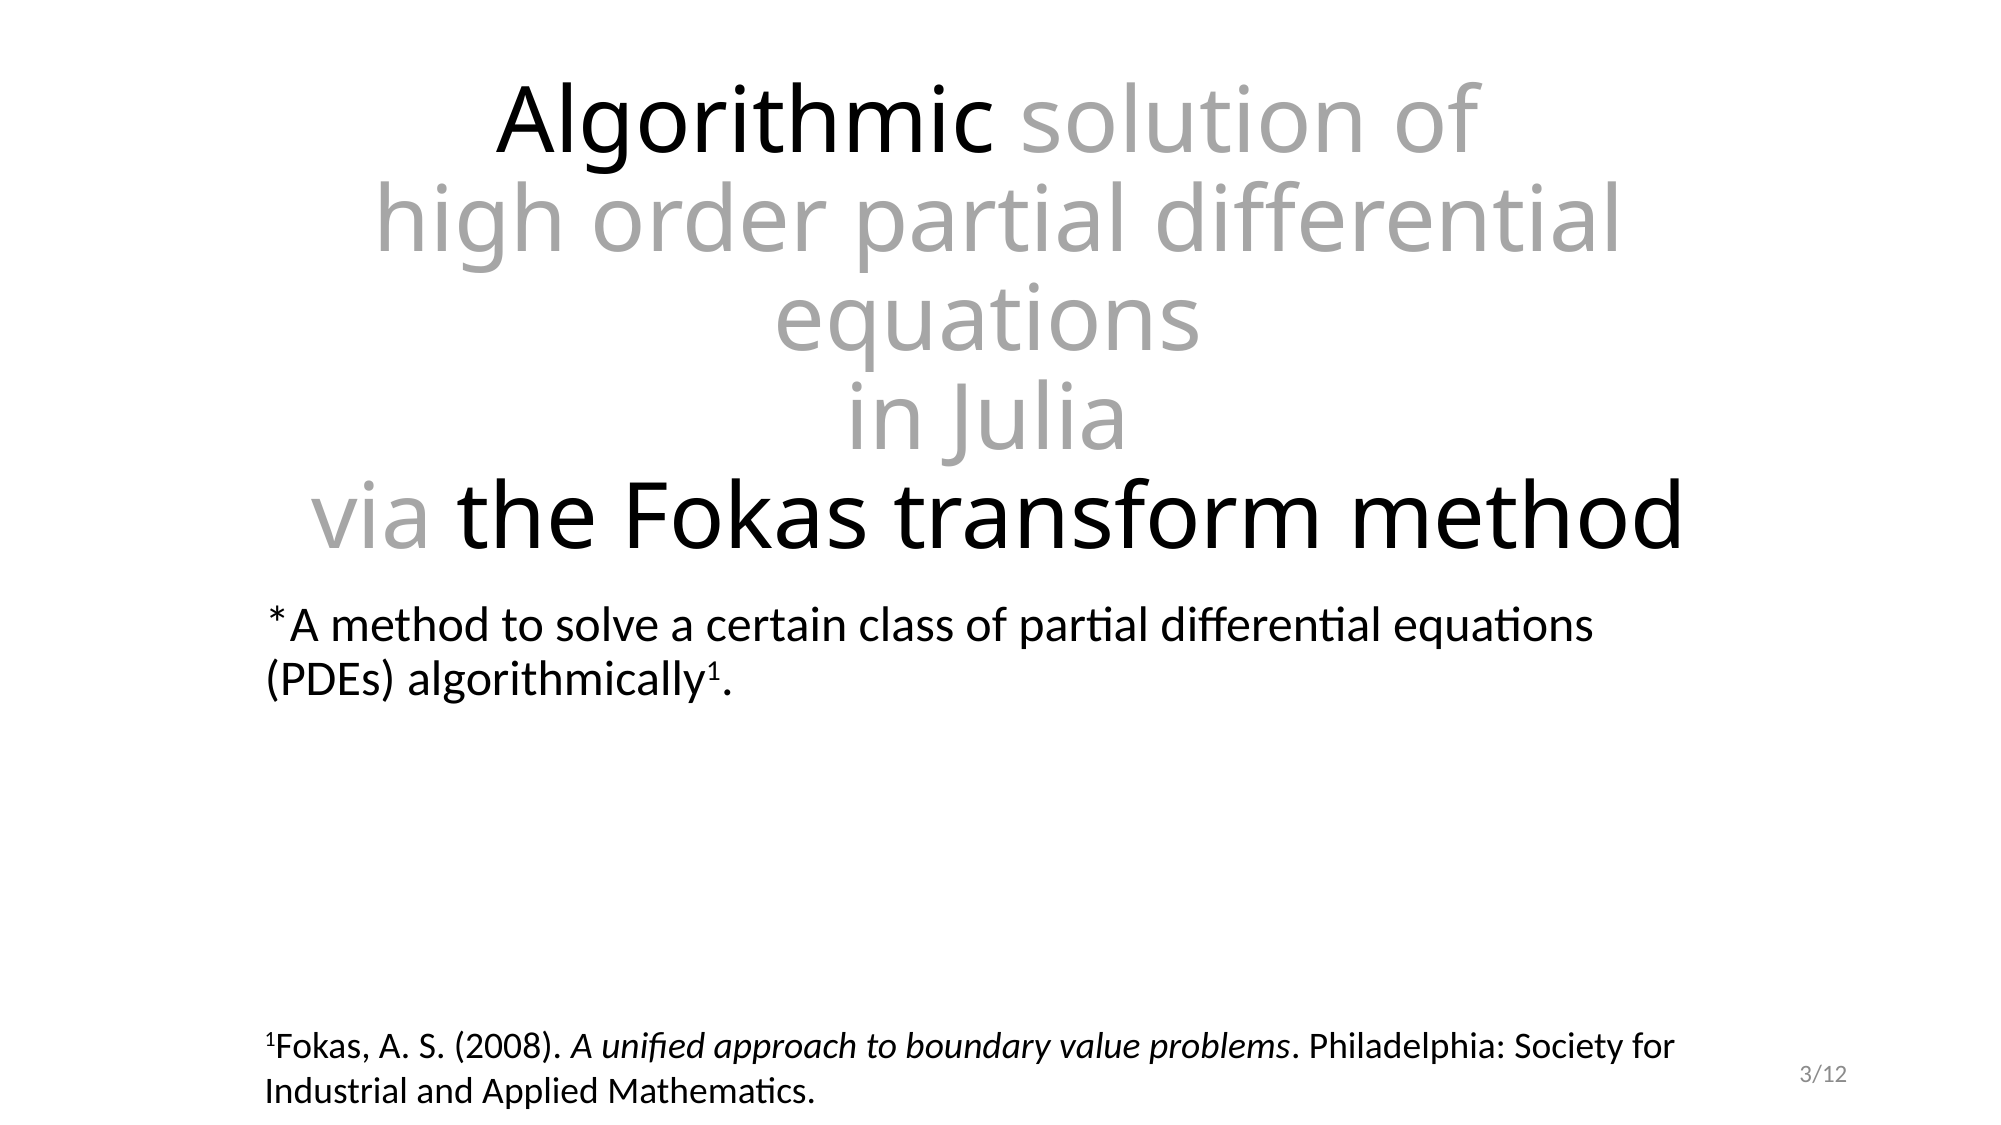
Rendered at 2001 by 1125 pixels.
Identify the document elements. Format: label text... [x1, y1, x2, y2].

slide_number 3/12 [1750, 1042, 1863, 1103]
title Algorithmic solution of high order partial differential equations in Julia via the Fokas transform method [249, 184, 1750, 576]
subtitle *A method to solve a certain class of partial differential equations (PDEs) algorithmically1. [249, 590, 1750, 863]
text_box 1Fokas, A. S. (2008). A unified approach to boundary value problems. Philadelphia: Society for Industrial and Applied Mathematics. [249, 1013, 1750, 1118]
